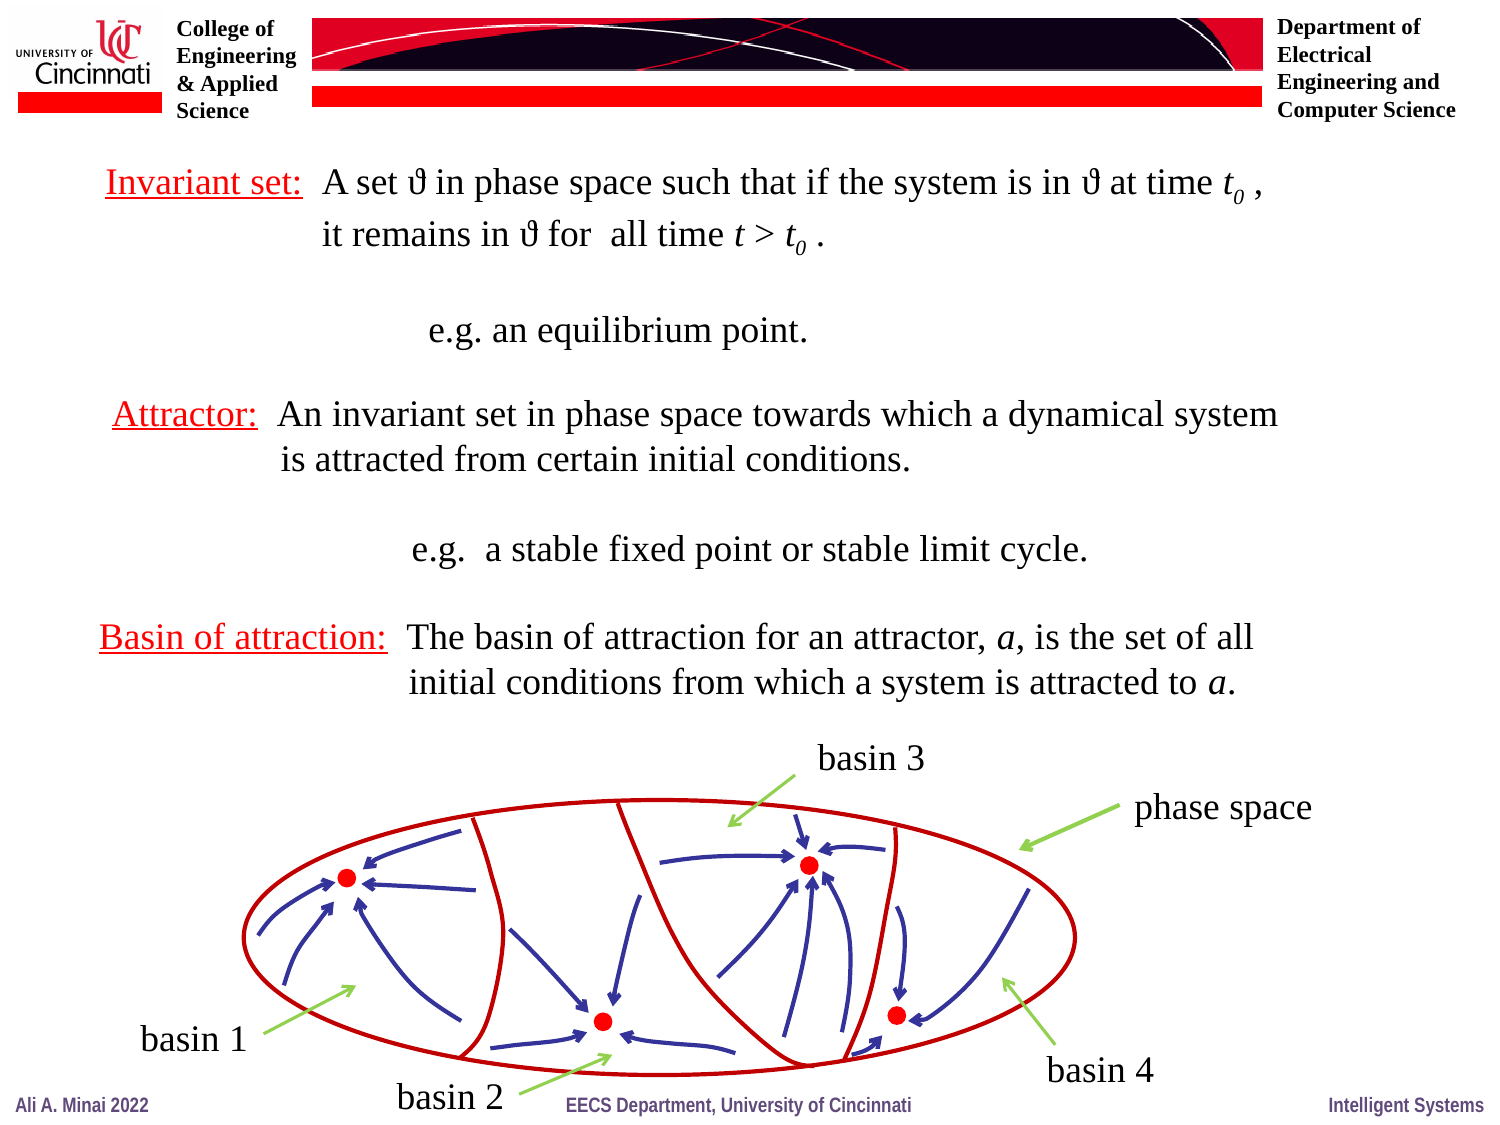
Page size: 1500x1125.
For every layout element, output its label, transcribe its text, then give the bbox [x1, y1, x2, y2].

text_box basin 1 [125, 1006, 263, 1066]
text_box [727, 774, 796, 828]
text_box [362, 829, 462, 870]
text_box [616, 802, 815, 1067]
text_box [851, 1035, 883, 1056]
text_box Attractor: An invariant set in phase space towards which a dynamical system is attracted from certain initial conditions. e.g. a stable fixed point or stable limit cycle. [98, 381, 1304, 576]
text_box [263, 985, 357, 1035]
text_box [822, 870, 852, 1033]
text_box [783, 877, 820, 1038]
text_box Basin of attraction: The basin of attraction for an attractor, a, is the set of all initial conditions from which a system is attracted to a. [84, 604, 1279, 710]
text_box [283, 901, 334, 983]
text_box [607, 894, 641, 1007]
text_box [893, 906, 908, 1002]
text_box [619, 1030, 736, 1054]
text_box [817, 841, 886, 856]
text_box [490, 1029, 588, 1050]
text_box [717, 878, 799, 978]
text_box [241, 797, 1078, 1078]
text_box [519, 1054, 613, 1095]
text_box [885, 1004, 909, 1027]
text_box [908, 888, 1030, 1028]
text_box [591, 1010, 615, 1034]
text_box [257, 877, 336, 936]
text_box basin 4 [1031, 1037, 1170, 1098]
text_box [659, 848, 796, 864]
text_box phase space [1119, 774, 1328, 835]
text_box [509, 928, 589, 1013]
text_box basin 2 [381, 1064, 520, 1125]
text_box Invariant set: A set ϑ in phase space such that if the system is in ϑ at time t0 , it remains in ϑ for all time t > t0 . e.g. an equilibrium point. [91, 149, 1287, 357]
picture [6, 5, 163, 99]
text_box [842, 827, 897, 1062]
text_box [1018, 805, 1119, 851]
text_box [361, 877, 476, 892]
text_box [1001, 977, 1056, 1046]
text_box [459, 817, 504, 1059]
text_box [795, 827, 810, 850]
picture [312, 18, 1263, 71]
text_box [353, 896, 462, 1022]
text_box [335, 866, 359, 890]
text_box basin 3 [802, 725, 941, 786]
text_box [797, 854, 821, 877]
